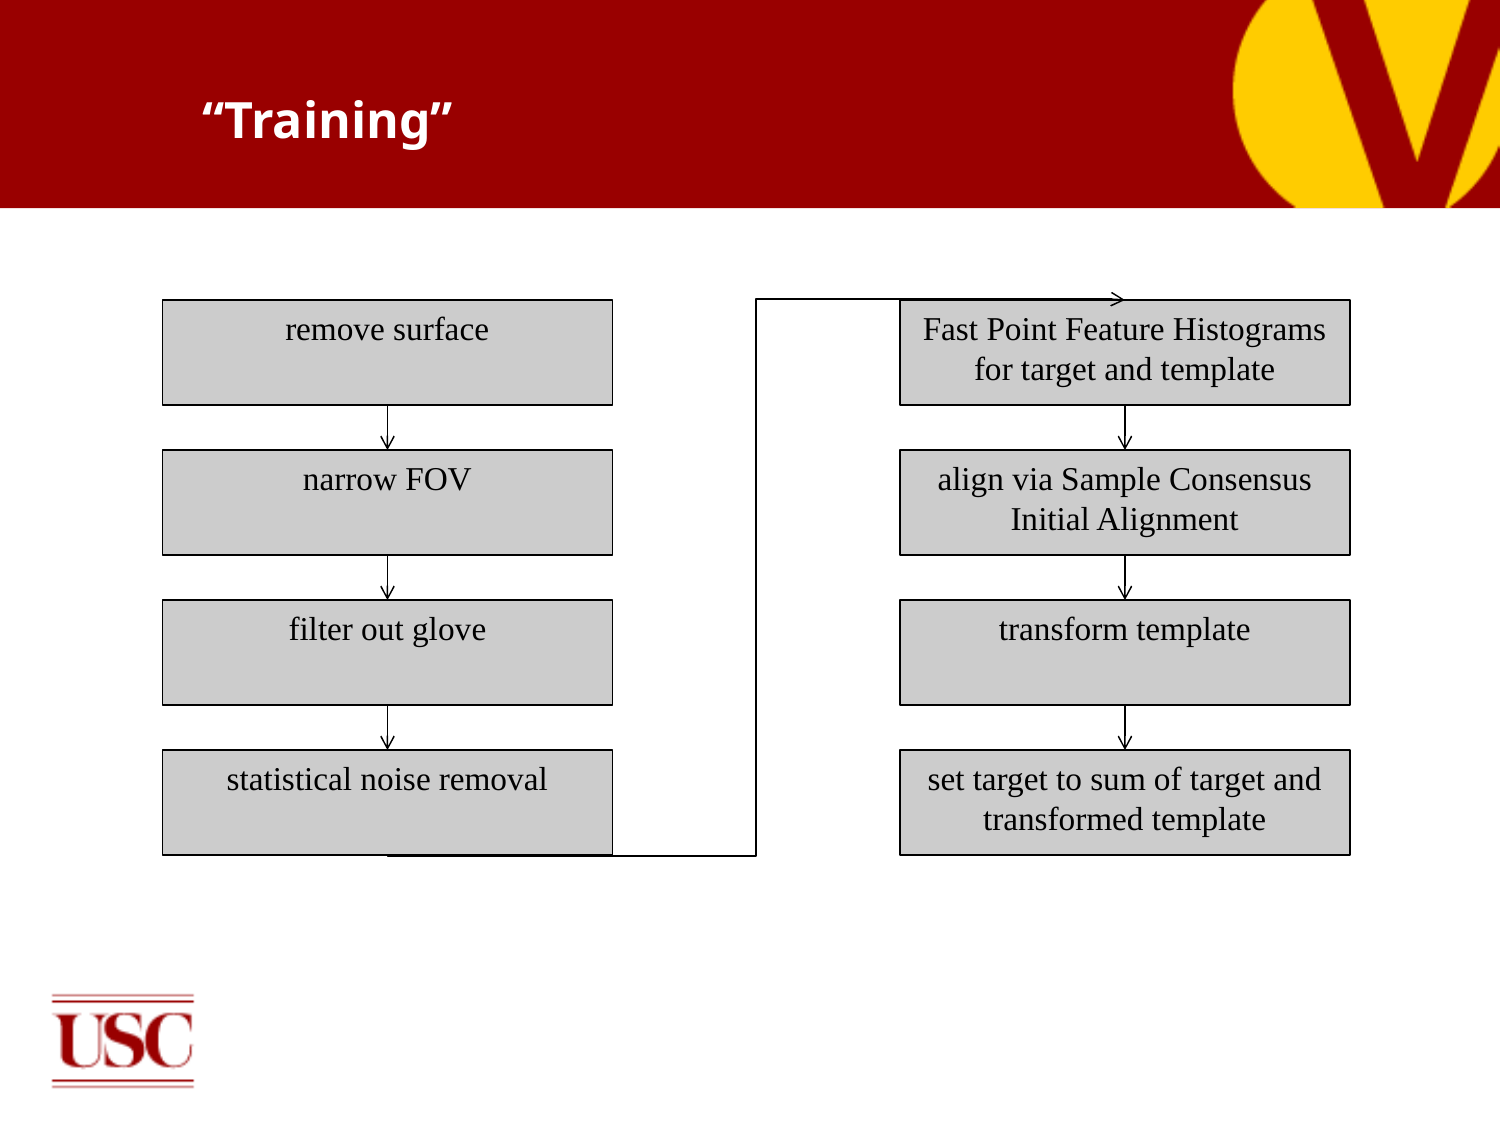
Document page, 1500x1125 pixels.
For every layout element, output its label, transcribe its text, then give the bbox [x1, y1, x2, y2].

text_box Fast Point Feature Histograms for target and template [1040, 299, 1350, 405]
picture [1221, 0, 1500, 208]
text_box set target to sum of target and transformed template [1040, 749, 1350, 855]
text_box narrow FOV [162, 449, 473, 555]
text_box filter out glove [162, 599, 473, 705]
text_box align via Sample Consensus Initial Alignment [1040, 449, 1350, 555]
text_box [478, 208, 1034, 947]
text_box statistical noise removal [162, 749, 473, 855]
title “Training” [187, 74, 1463, 263]
text_box remove surface [162, 299, 473, 405]
text_box transform template [1040, 599, 1350, 705]
picture [36, 974, 213, 1103]
